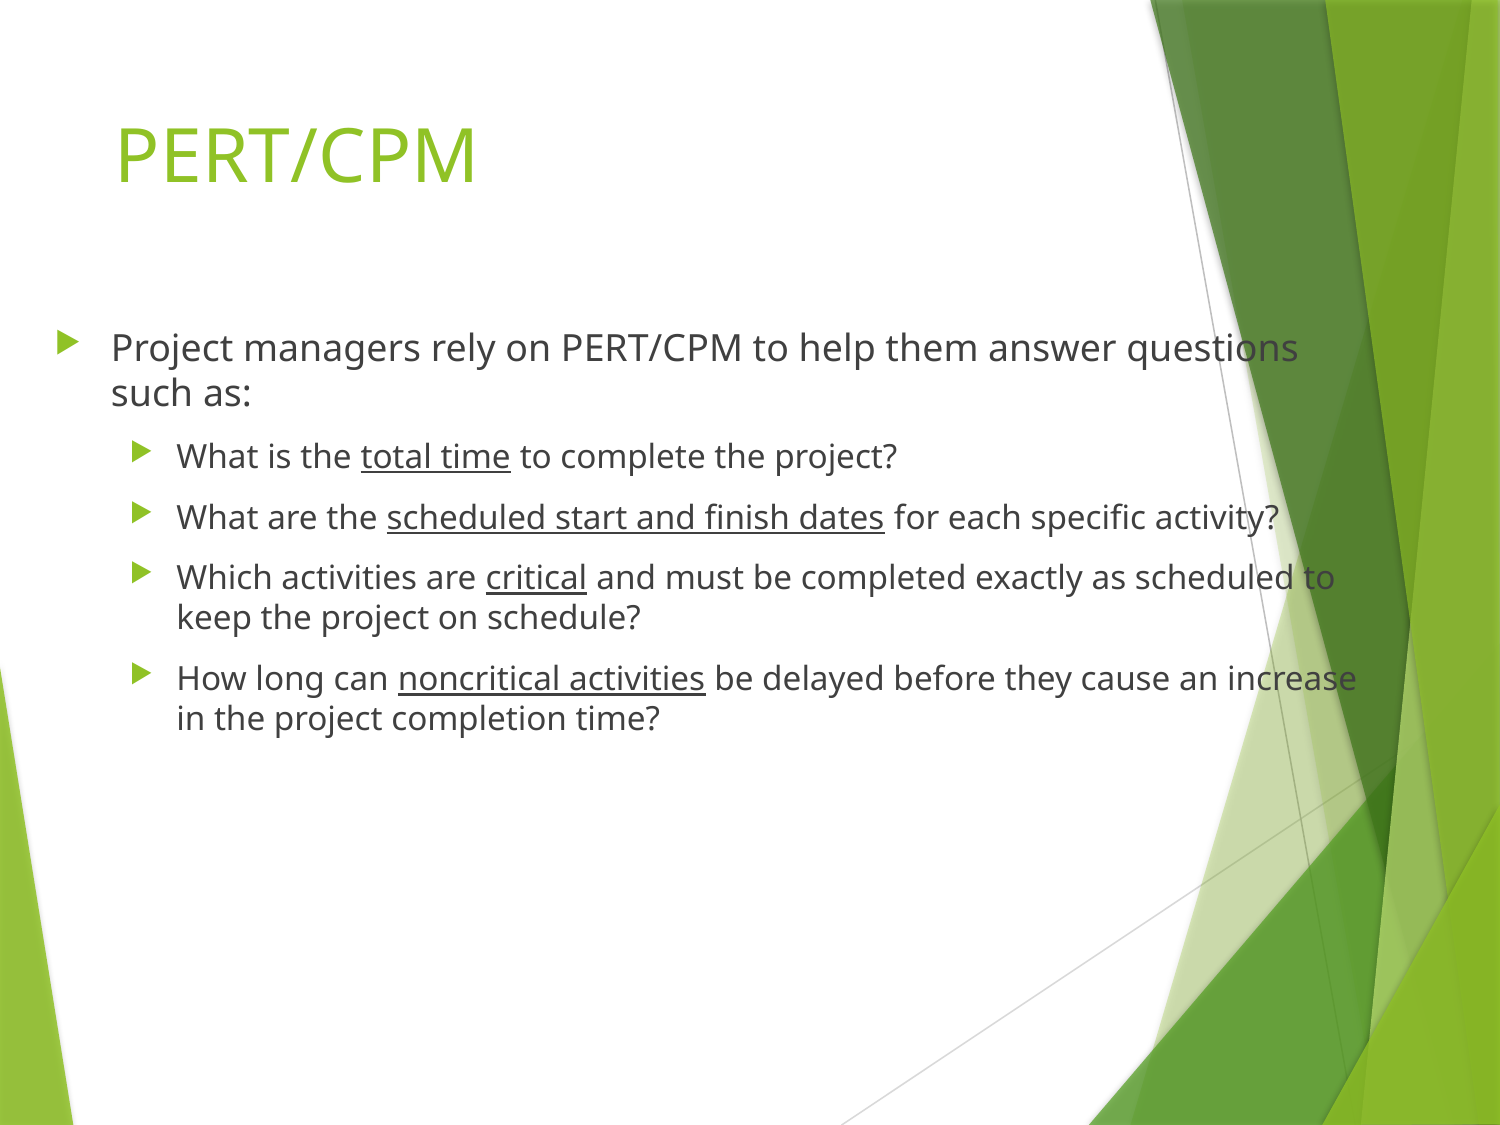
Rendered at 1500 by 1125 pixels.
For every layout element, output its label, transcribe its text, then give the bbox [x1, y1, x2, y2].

title PERT/CPM [99, 99, 1142, 316]
list Project managers rely on PERT/CPM to help them answer questions such as: What is the total time to complete the project? What are the scheduled start and finish dates for each specific activity? Which activities are critical and must be completed exactly as scheduled to keep the project on schedule? How long can noncritical activities be delayed before they cause an increase in the project completion time? [39, 316, 1391, 906]
